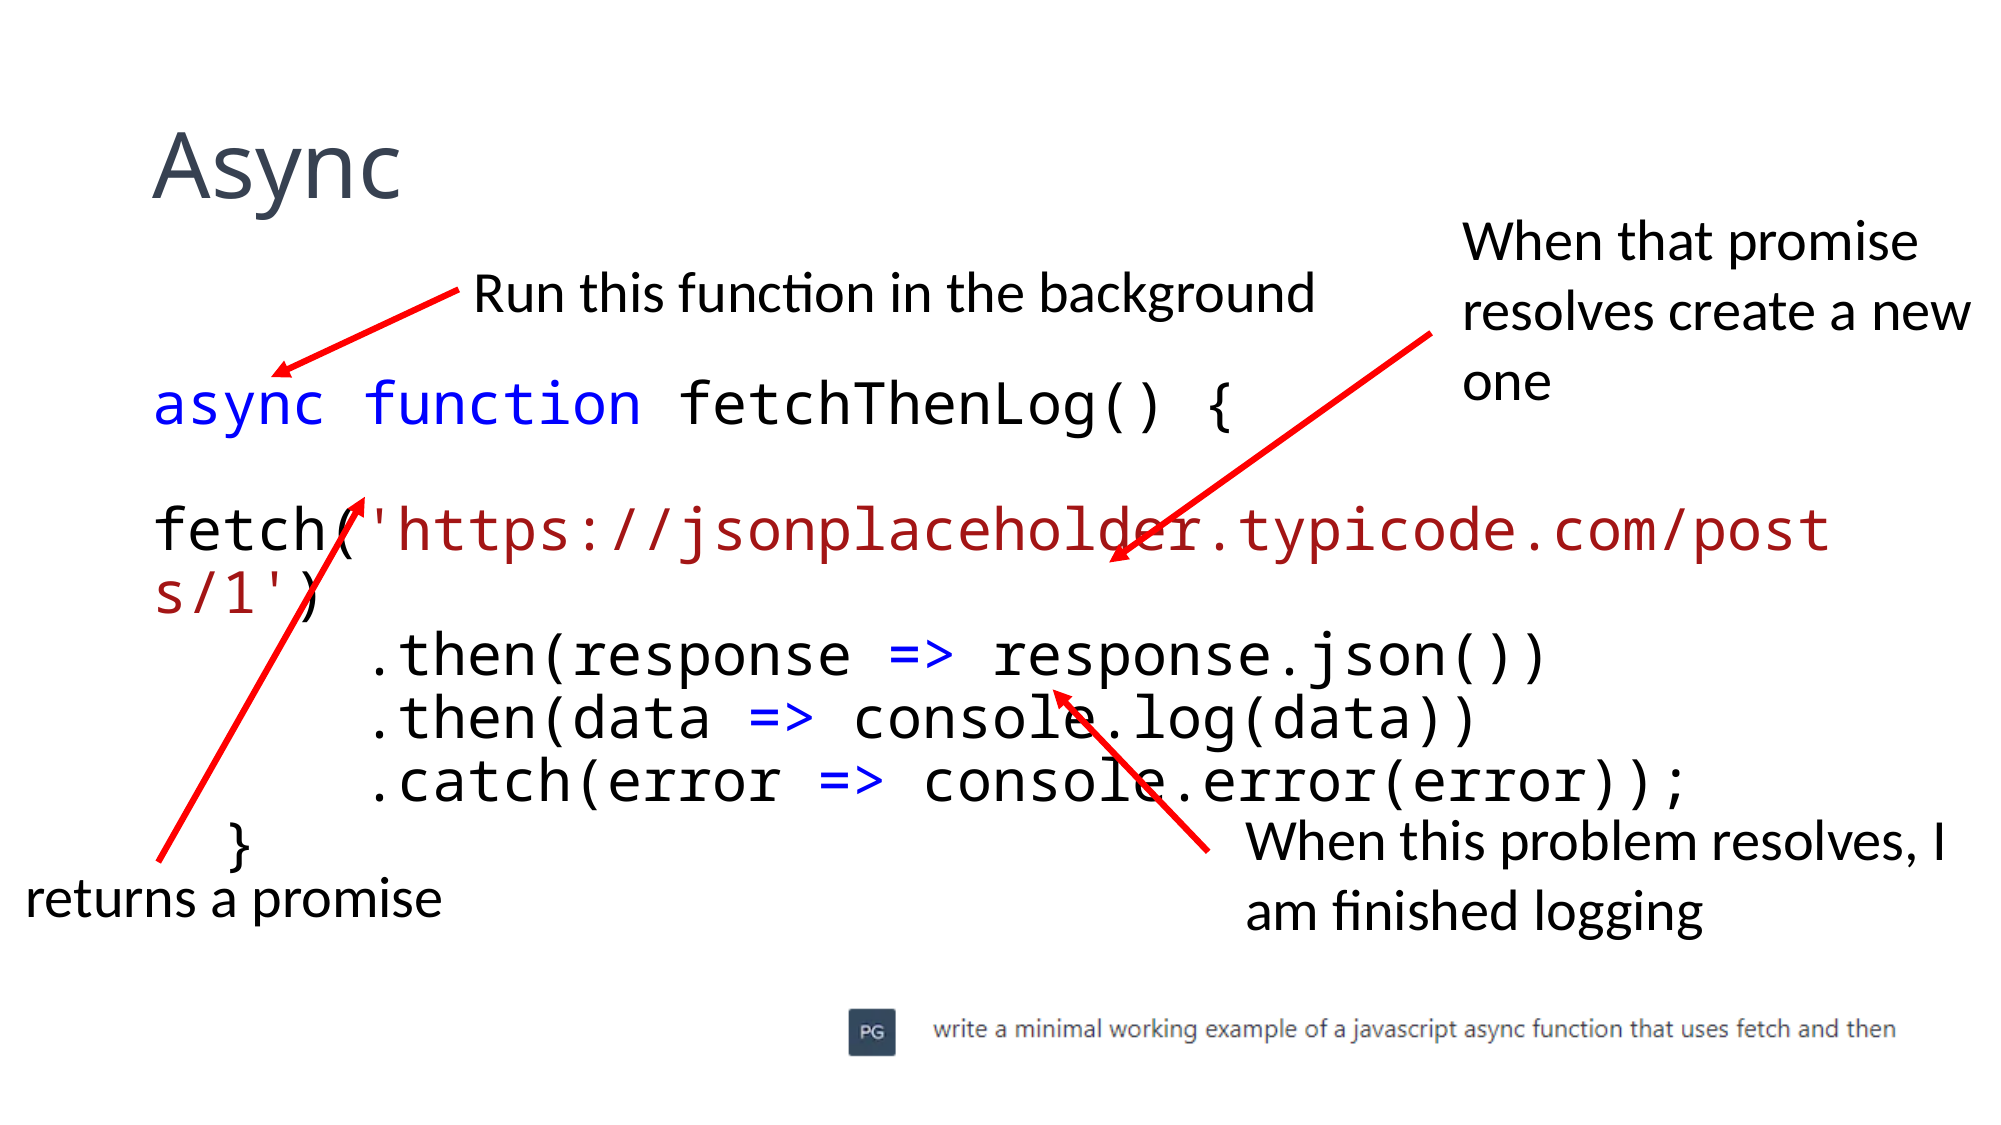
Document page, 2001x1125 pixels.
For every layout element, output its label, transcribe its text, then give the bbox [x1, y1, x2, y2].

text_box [1109, 332, 1432, 563]
title Async [137, 59, 1863, 278]
picture [824, 995, 1950, 1094]
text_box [158, 496, 365, 863]
text_box When this problem resolves, I am finished logging [1230, 794, 1971, 949]
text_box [271, 289, 459, 378]
text_box Run this function in the background [458, 247, 1370, 332]
text_box returns a promise [10, 851, 512, 937]
text_box When that promise resolves create a new one [1447, 194, 2000, 420]
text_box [1052, 689, 1209, 852]
list async function fetchThenLog() { fetch('https://jsonplaceholder.typicode.com/posts/1') .then(response => response.json()) .then(data => console.log(data)) .catch(error => console.error(error)); } [137, 366, 1863, 1081]
